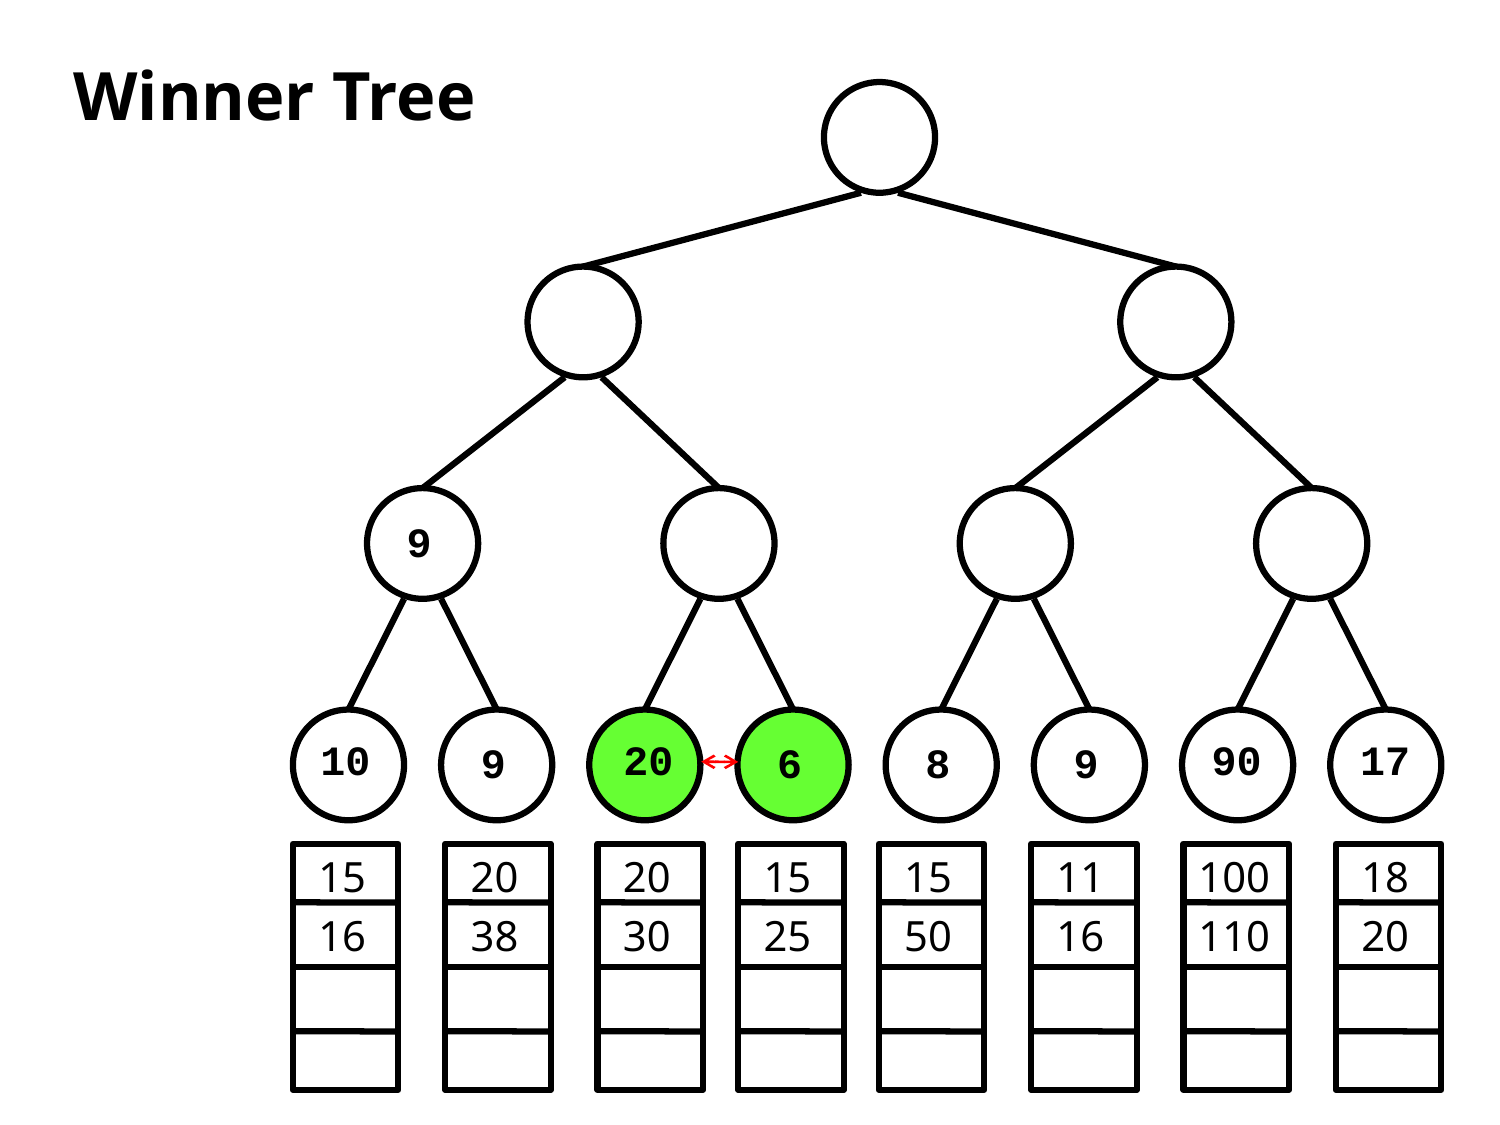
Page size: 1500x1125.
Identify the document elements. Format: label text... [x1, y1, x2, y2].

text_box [597, 843, 704, 1091]
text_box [588, 709, 701, 821]
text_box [413, 626, 525, 683]
text_box Winner Tree [58, 46, 563, 142]
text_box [1197, 373, 1309, 492]
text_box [1183, 843, 1291, 1091]
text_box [1030, 843, 1137, 1091]
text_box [959, 487, 1072, 600]
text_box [292, 843, 399, 1091]
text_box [1209, 626, 1300, 683]
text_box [684, 90, 760, 369]
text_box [1329, 709, 1442, 821]
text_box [1181, 709, 1294, 821]
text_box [885, 709, 997, 821]
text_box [366, 487, 479, 600]
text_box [999, 90, 1075, 369]
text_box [737, 843, 844, 1091]
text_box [527, 266, 639, 378]
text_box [604, 373, 716, 492]
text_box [709, 626, 821, 683]
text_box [440, 709, 553, 821]
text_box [445, 843, 551, 1091]
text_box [1253, 487, 1369, 600]
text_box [320, 626, 411, 683]
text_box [1033, 709, 1146, 821]
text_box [878, 843, 985, 1091]
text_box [1335, 843, 1442, 1091]
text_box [1006, 626, 1118, 683]
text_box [823, 81, 936, 193]
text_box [663, 487, 775, 600]
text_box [1302, 626, 1414, 683]
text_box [292, 709, 405, 821]
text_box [737, 709, 849, 821]
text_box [437, 361, 550, 504]
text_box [617, 626, 707, 683]
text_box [1030, 361, 1142, 504]
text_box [913, 626, 1003, 683]
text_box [1120, 266, 1232, 378]
